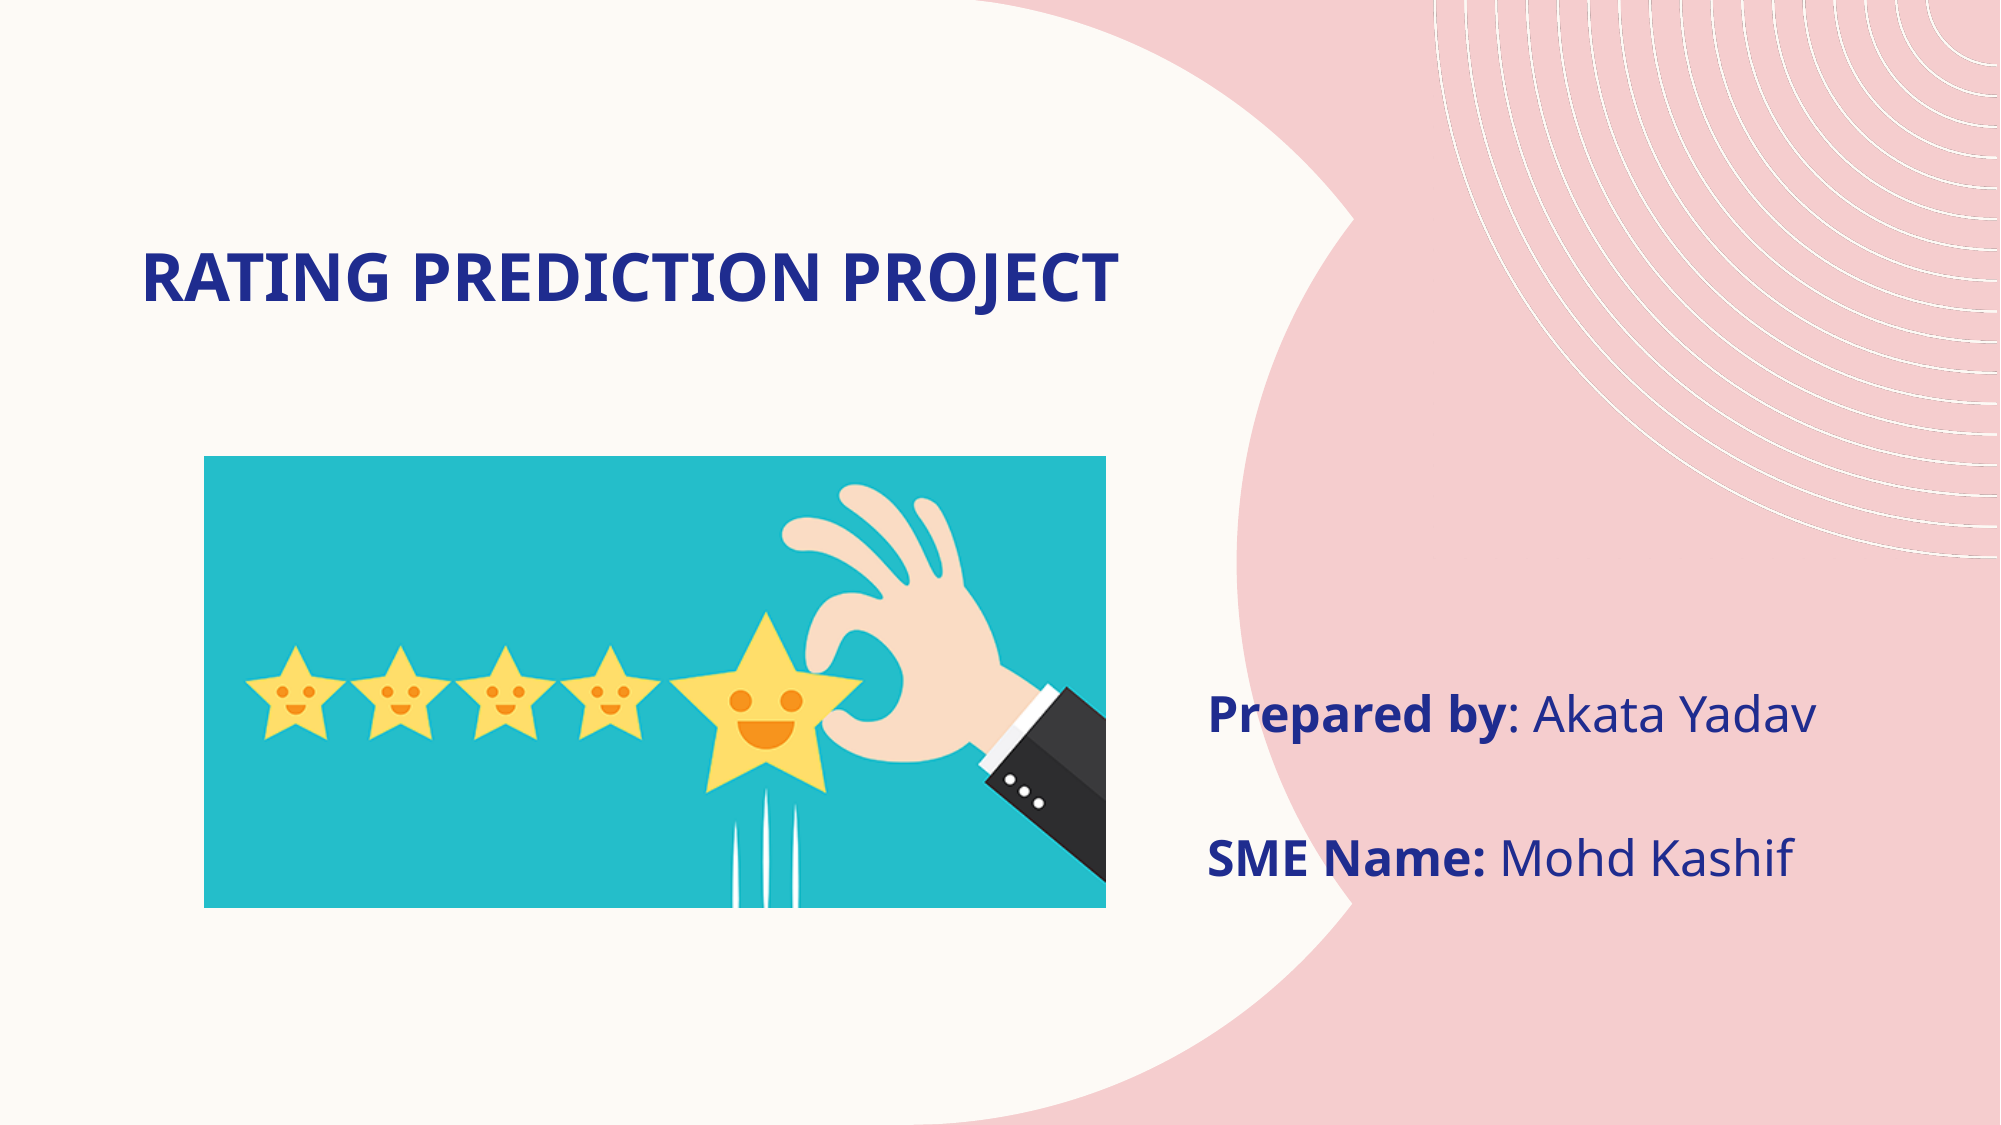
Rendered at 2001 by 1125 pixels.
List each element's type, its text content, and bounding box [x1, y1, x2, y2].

title Rating prediction project [125, 168, 1877, 367]
picture [204, 456, 1106, 908]
picture [1433, 0, 1997, 559]
subtitle Prepared by: Akata Yadav SME Name: Mohd Kashif [1192, 610, 1877, 968]
